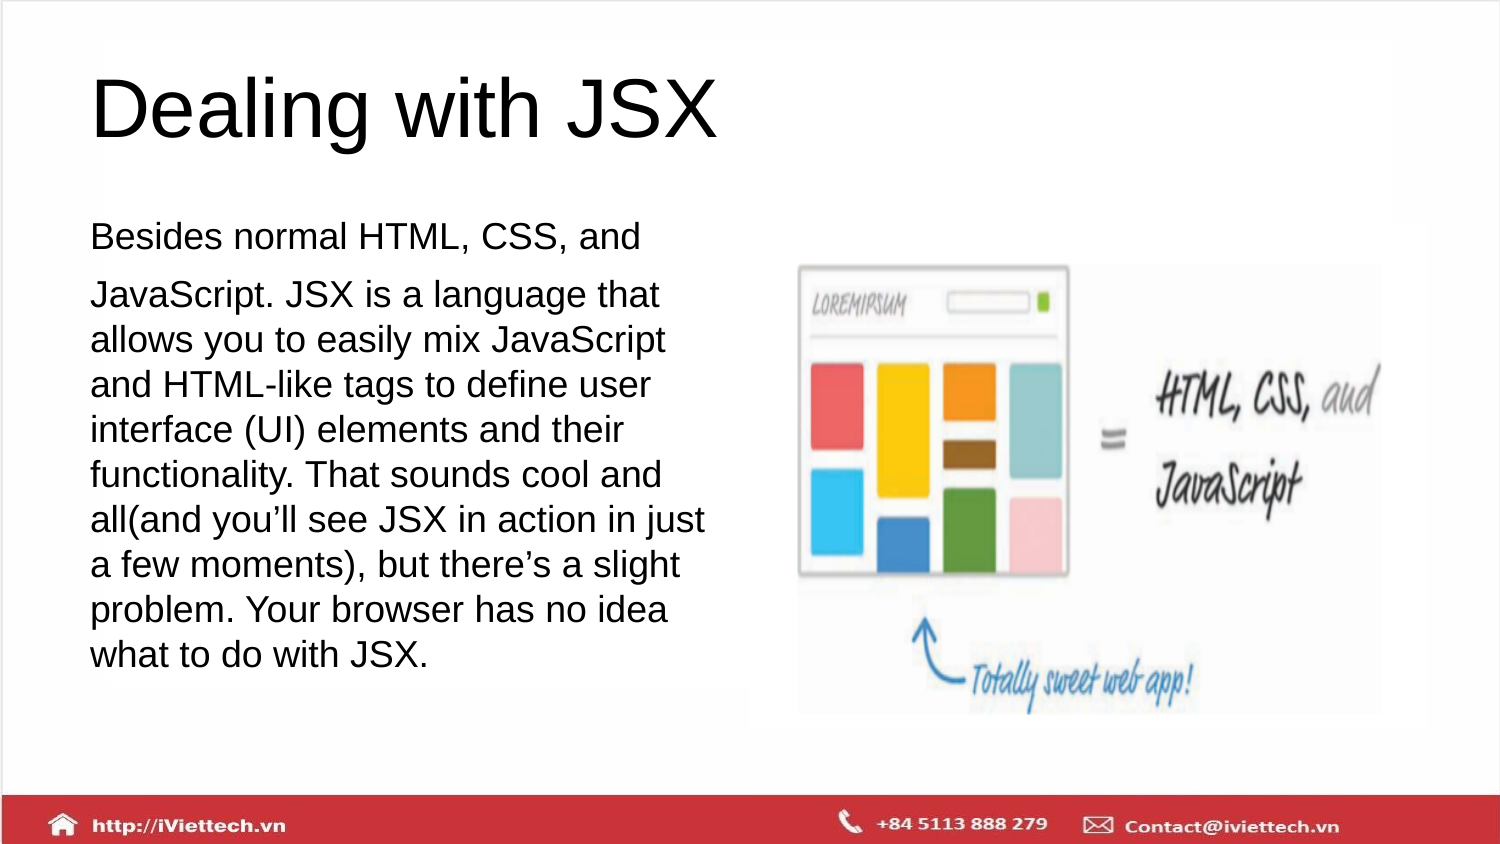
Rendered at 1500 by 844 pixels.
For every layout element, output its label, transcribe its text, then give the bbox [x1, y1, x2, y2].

title Dealing with JSX [75, 33, 1425, 175]
picture [0, 0, 1500, 844]
list Besides normal HTML, CSS, and JavaScript. JSX is a language that allows you to easily mix JavaScript and HTML-like tags to define user interface (UI) elements and their functionality. That sounds cool and all(and you’ll see JSX in action in just a few moments), but there’s a slight problem. Your browser has no idea what to do with JSX. [75, 196, 724, 754]
